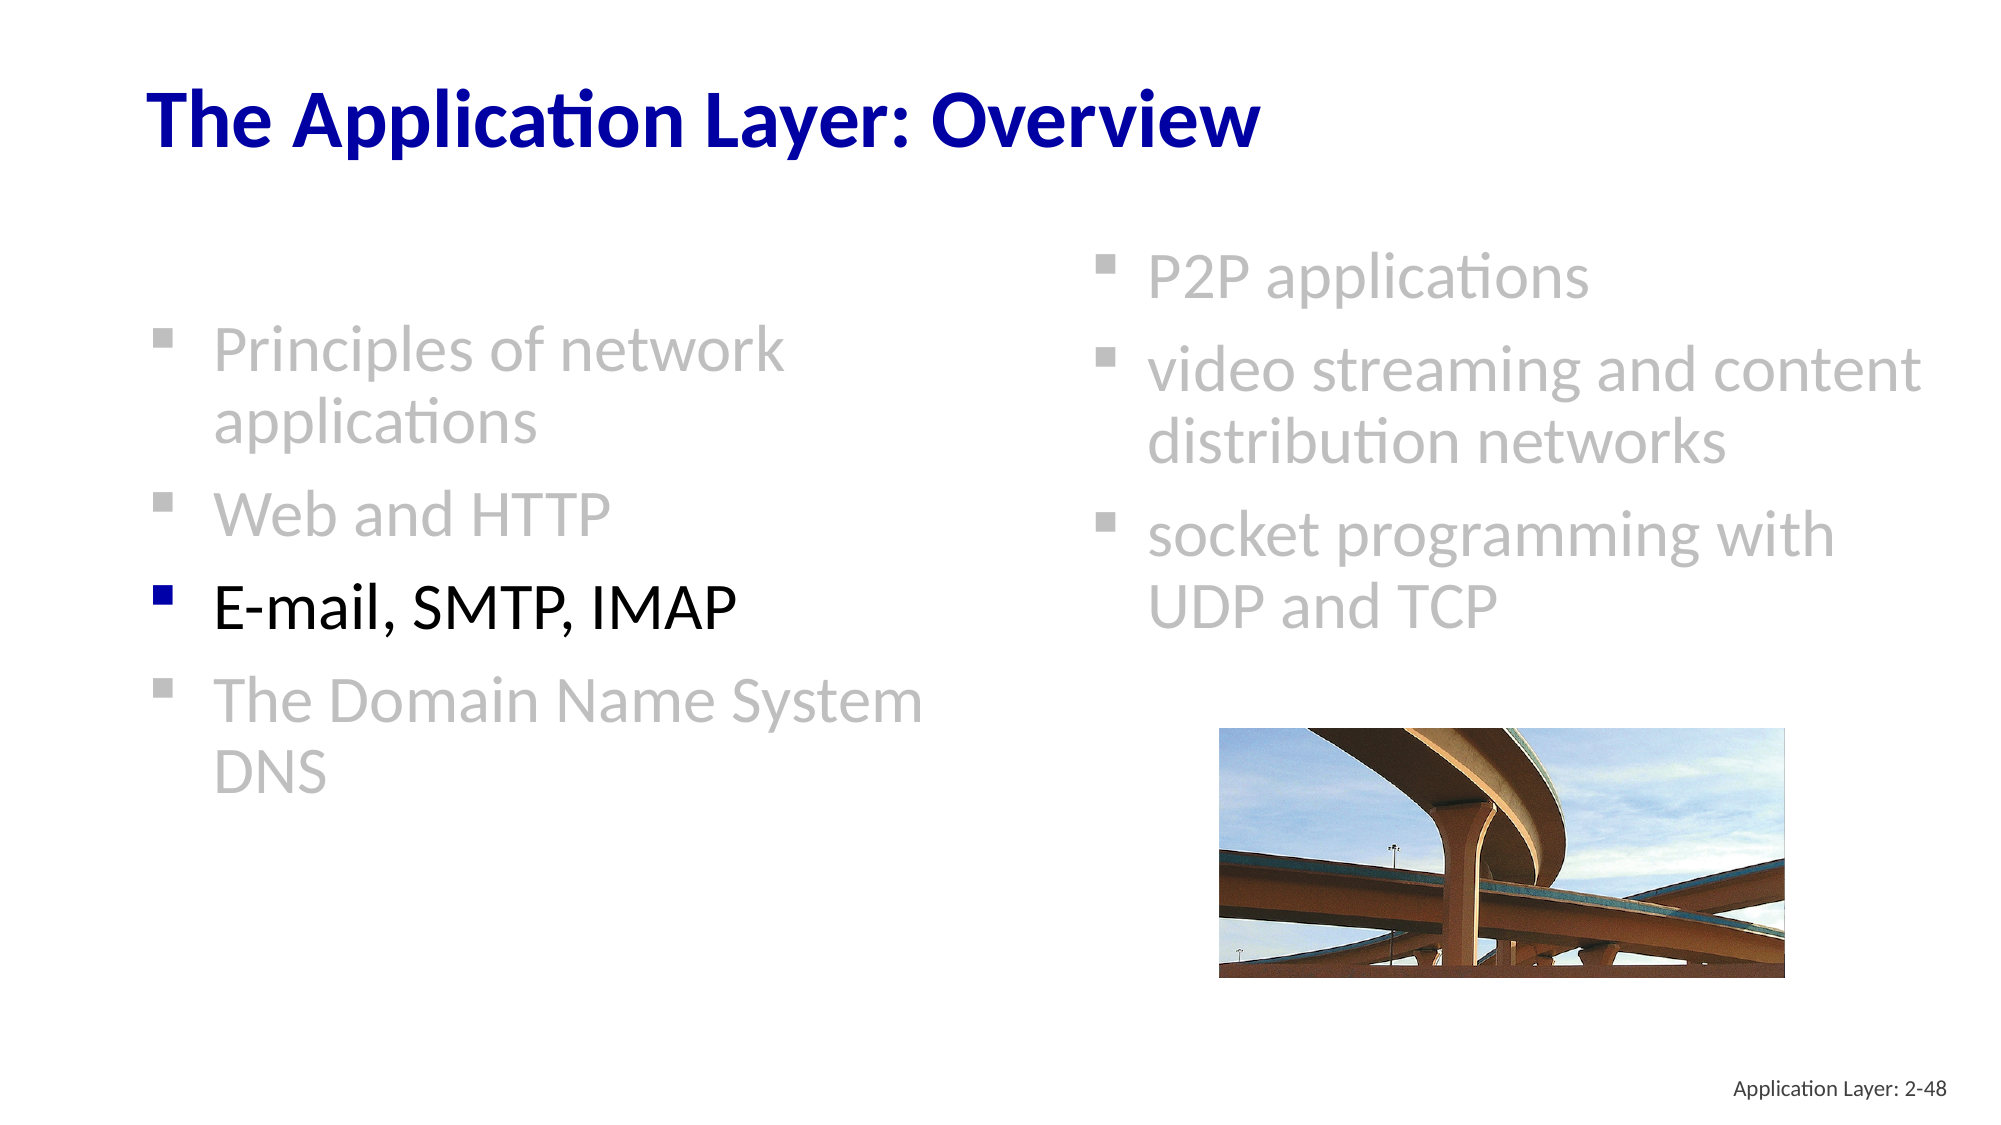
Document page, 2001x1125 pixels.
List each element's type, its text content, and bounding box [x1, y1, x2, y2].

text_box P2P applications video streaming and content distribution networks socket programming with UDP and TCP [1075, 233, 1963, 1021]
picture [1219, 728, 1785, 978]
slide_number Application Layer: 2-48 [1512, 1056, 1963, 1117]
title The Application Layer: Overview [131, 47, 1856, 195]
text_box Principles of network applications Web and HTTP E-mail, SMTP, IMAP The Domain Name System DNS [132, 306, 1004, 1021]
